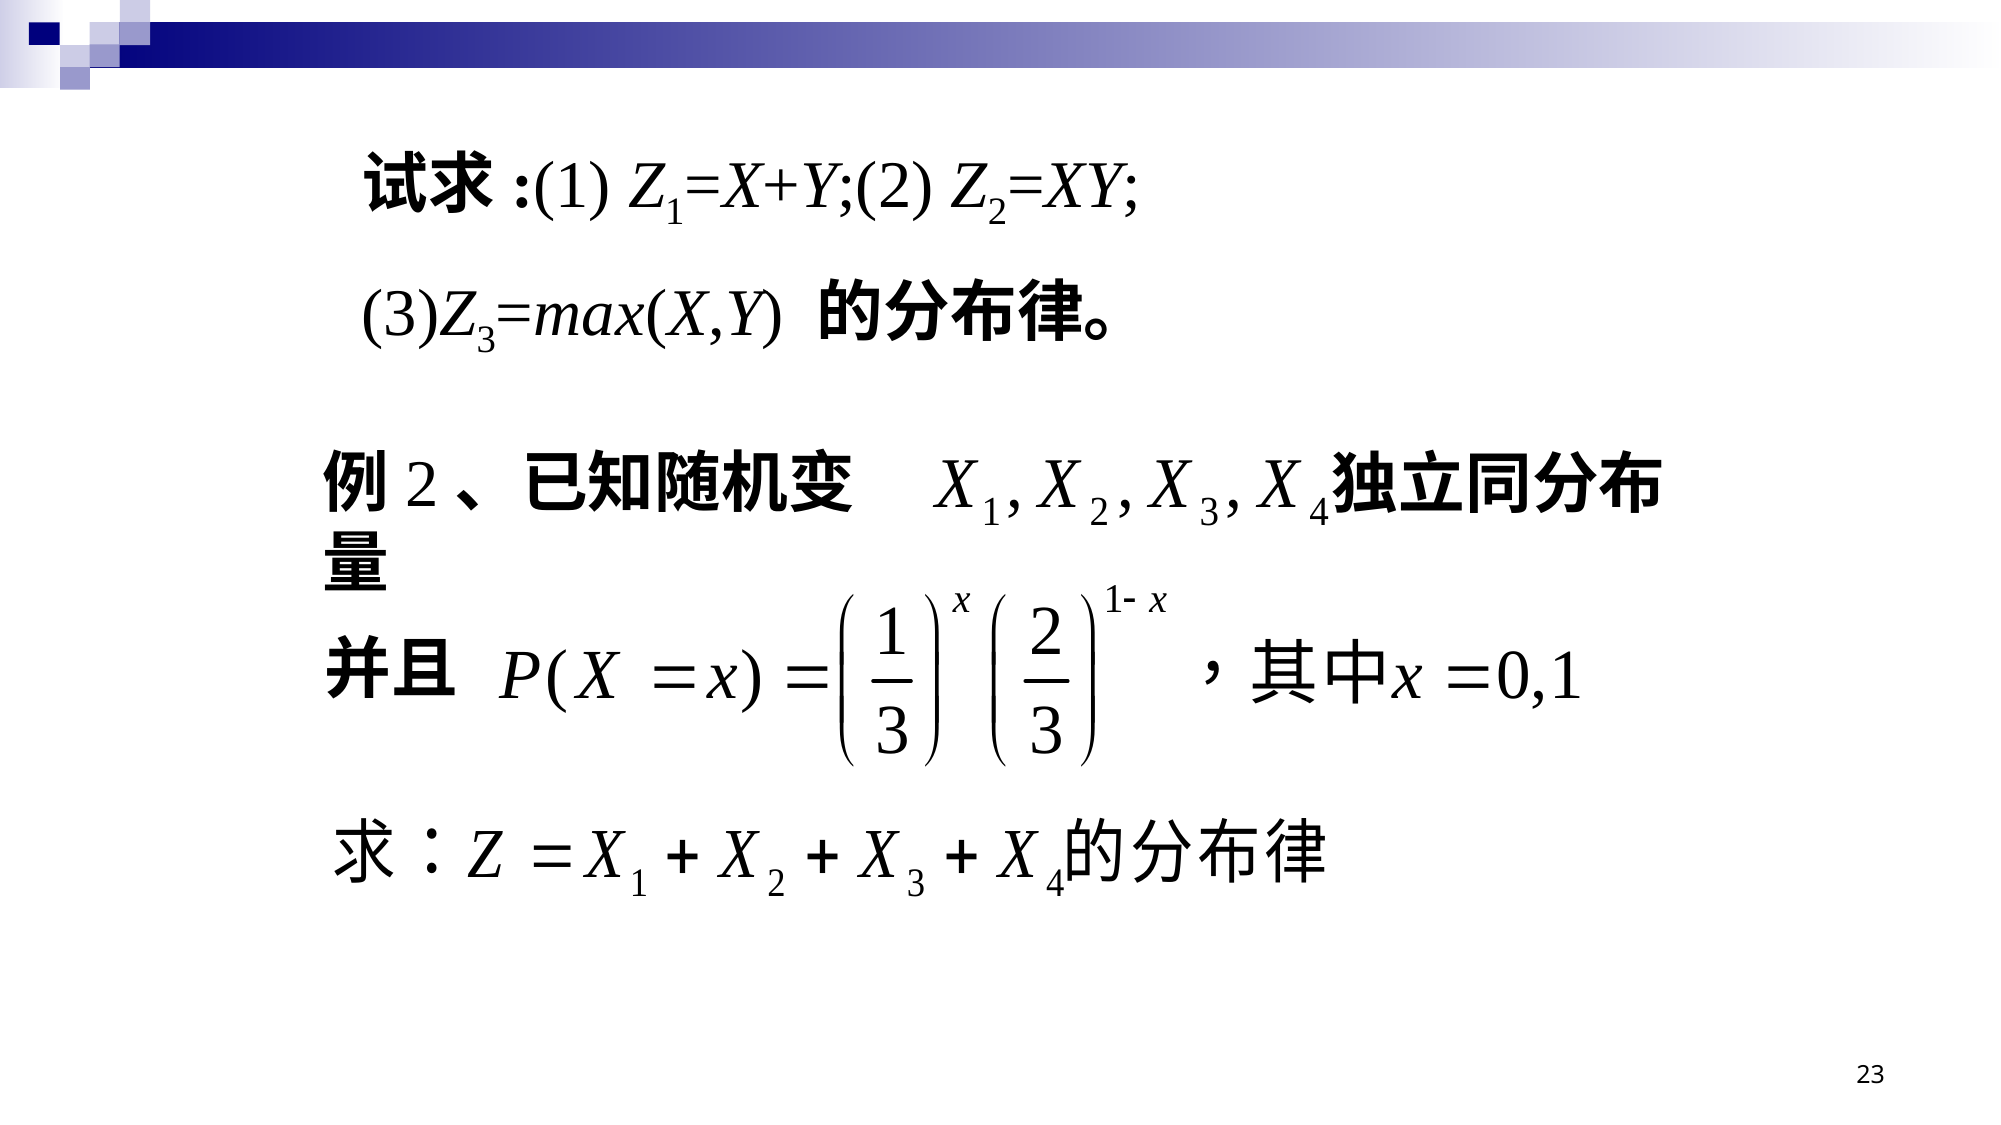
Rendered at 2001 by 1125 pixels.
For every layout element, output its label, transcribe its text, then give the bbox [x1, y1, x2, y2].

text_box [324, 807, 1338, 909]
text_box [307, 432, 1787, 777]
text_box 试求:(1) Z1=X+Y;(2) Z2=XY; (3)Z3=max(X,Y) 的分布律。 [346, 97, 1516, 367]
slide_number 23 [1433, 1025, 1900, 1100]
